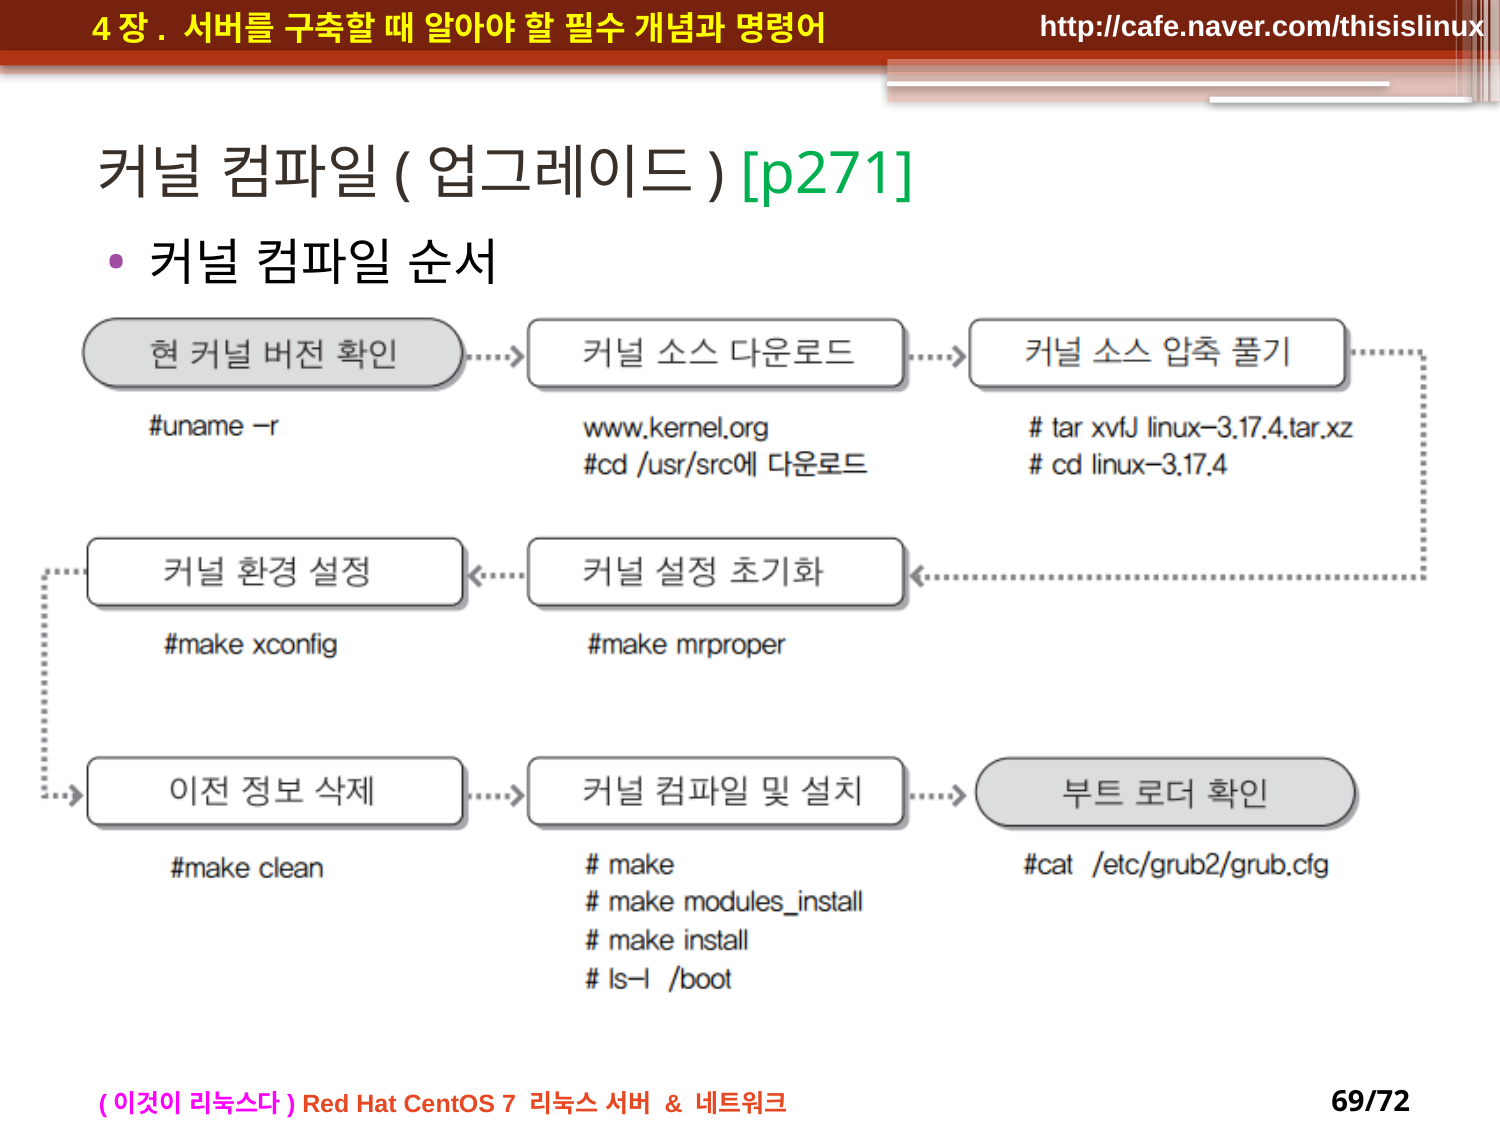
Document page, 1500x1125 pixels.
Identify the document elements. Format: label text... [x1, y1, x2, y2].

list 커널 컴파일 순서 [75, 222, 1425, 299]
title 커널 컴파일(업그레이드) [p271] [82, 117, 1432, 223]
picture [29, 302, 1437, 1012]
